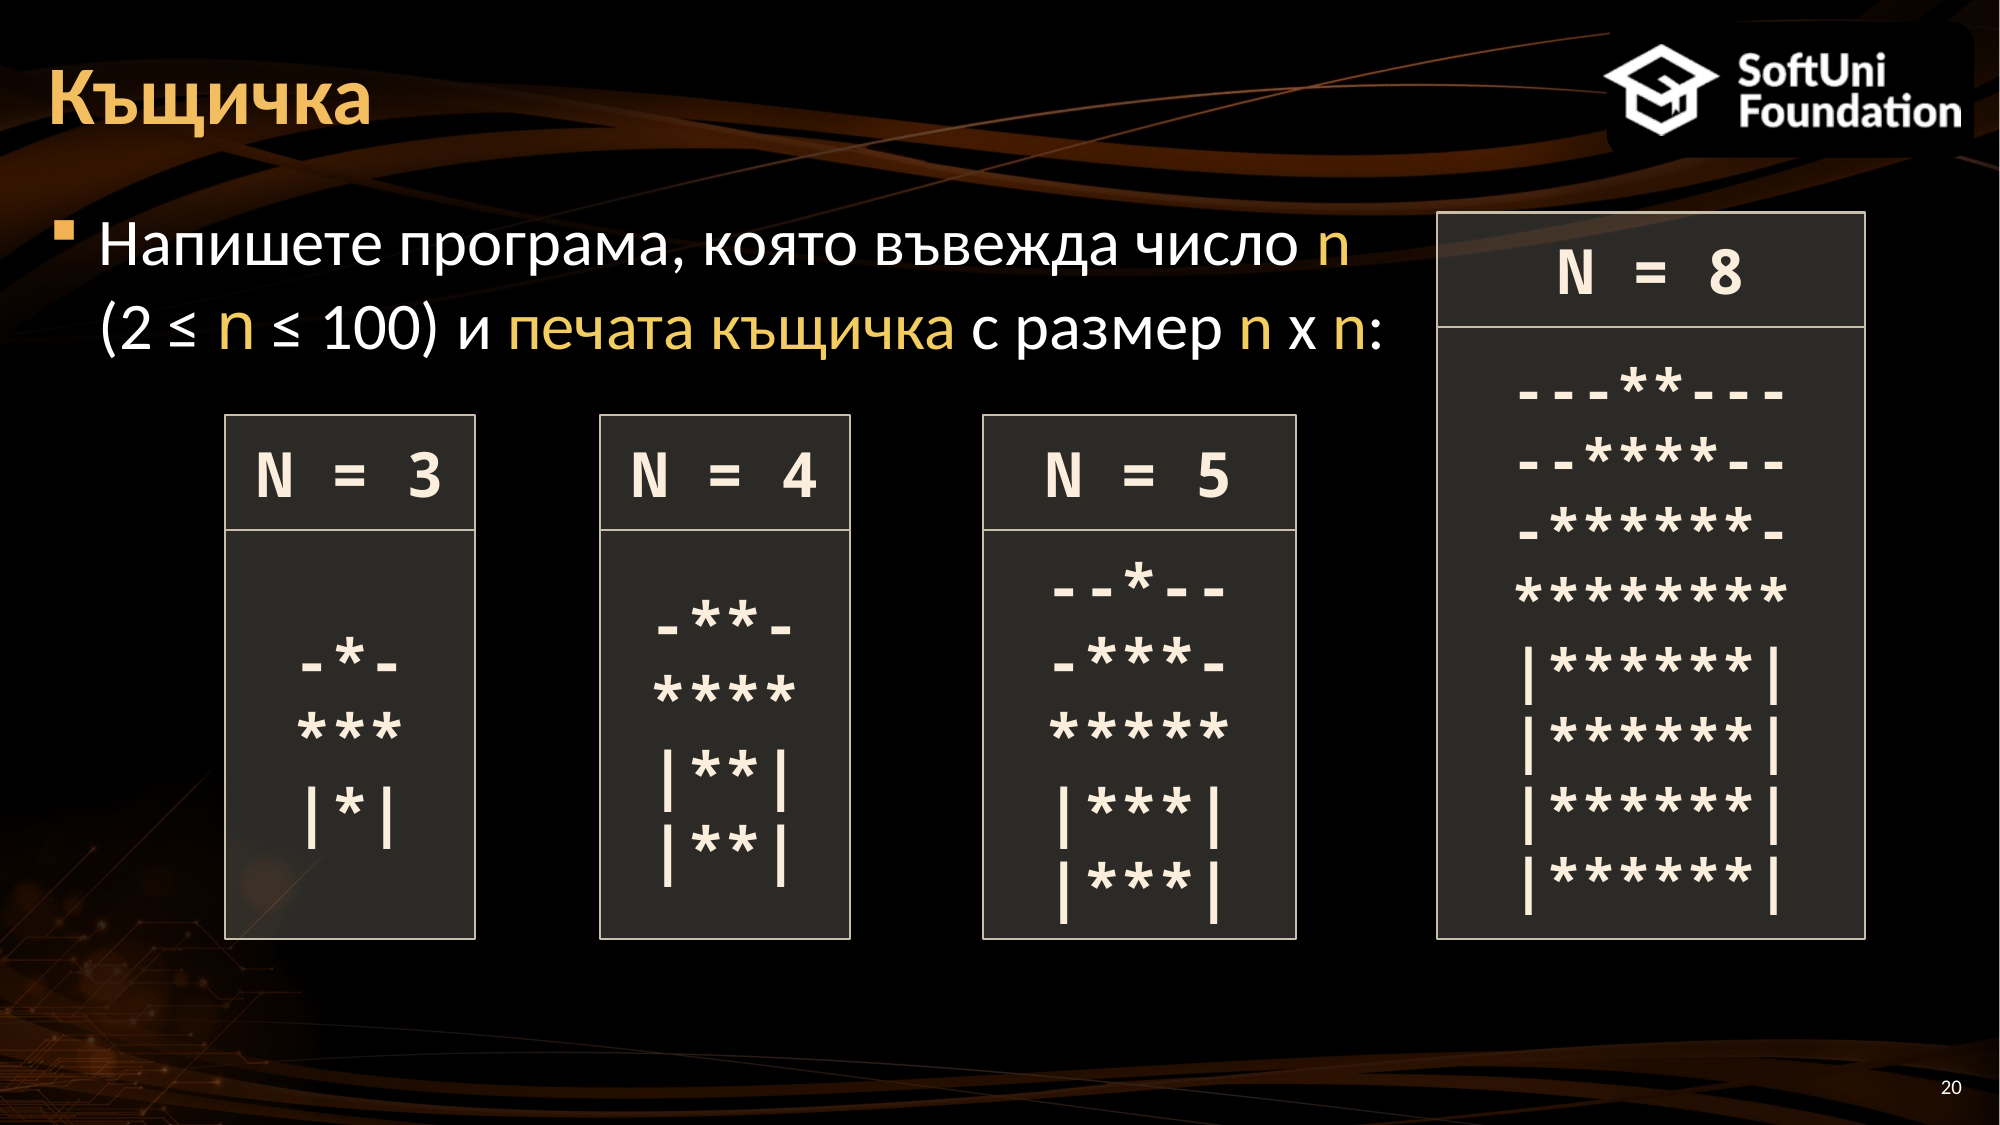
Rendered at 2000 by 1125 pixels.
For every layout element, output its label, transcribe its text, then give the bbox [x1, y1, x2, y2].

slide_number 20 [1897, 1070, 1968, 1103]
text_box N = 3 [224, 415, 475, 530]
text_box -**- **** |**| |**| [599, 530, 850, 940]
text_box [1603, 22, 1974, 157]
text_box N = 5 [983, 415, 1296, 530]
title Къщичка [30, 6, 1602, 189]
text_box ---**--- --****-- -******- ******** |******| |******| |******| |******| [1437, 327, 1866, 940]
text_box -*- *** |*| [224, 530, 475, 940]
list Напишете програма, която въвежда число n (2 ≤ n ≤ 100) и печата къщичка с размер n x n: [31, 189, 1425, 1103]
text_box N = 8 [1437, 212, 1866, 327]
picture [0, 0, 2000, 1125]
text_box N = 4 [599, 415, 850, 530]
text_box --*-- -***- ***** |***| |***| [983, 530, 1296, 940]
